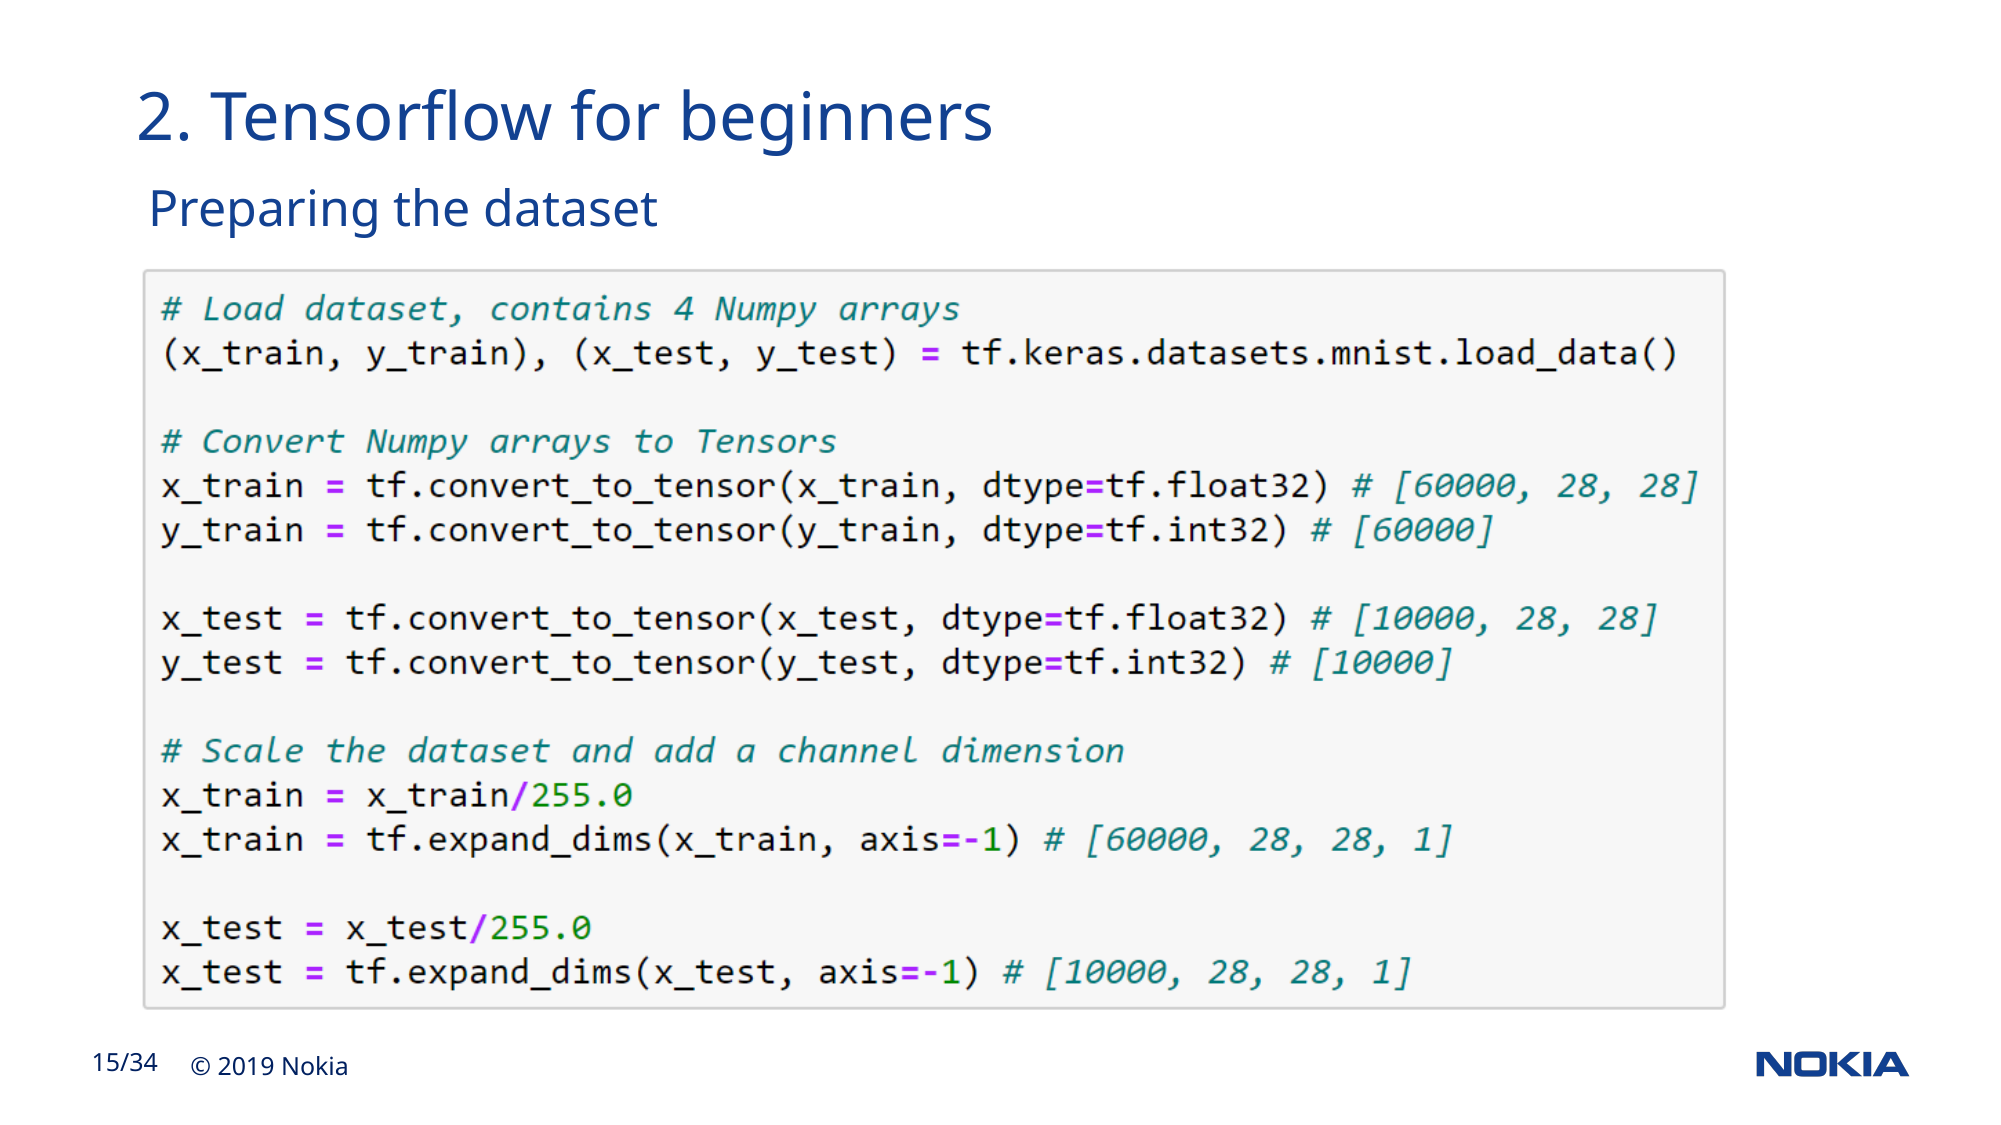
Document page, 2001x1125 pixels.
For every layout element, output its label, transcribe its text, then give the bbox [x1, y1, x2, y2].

text_box Preparing the dataset [136, 164, 1677, 261]
list 2. Tensorflow for beginners [136, 83, 1243, 133]
picture [1722, 1017, 1944, 1111]
picture [136, 261, 1733, 1014]
